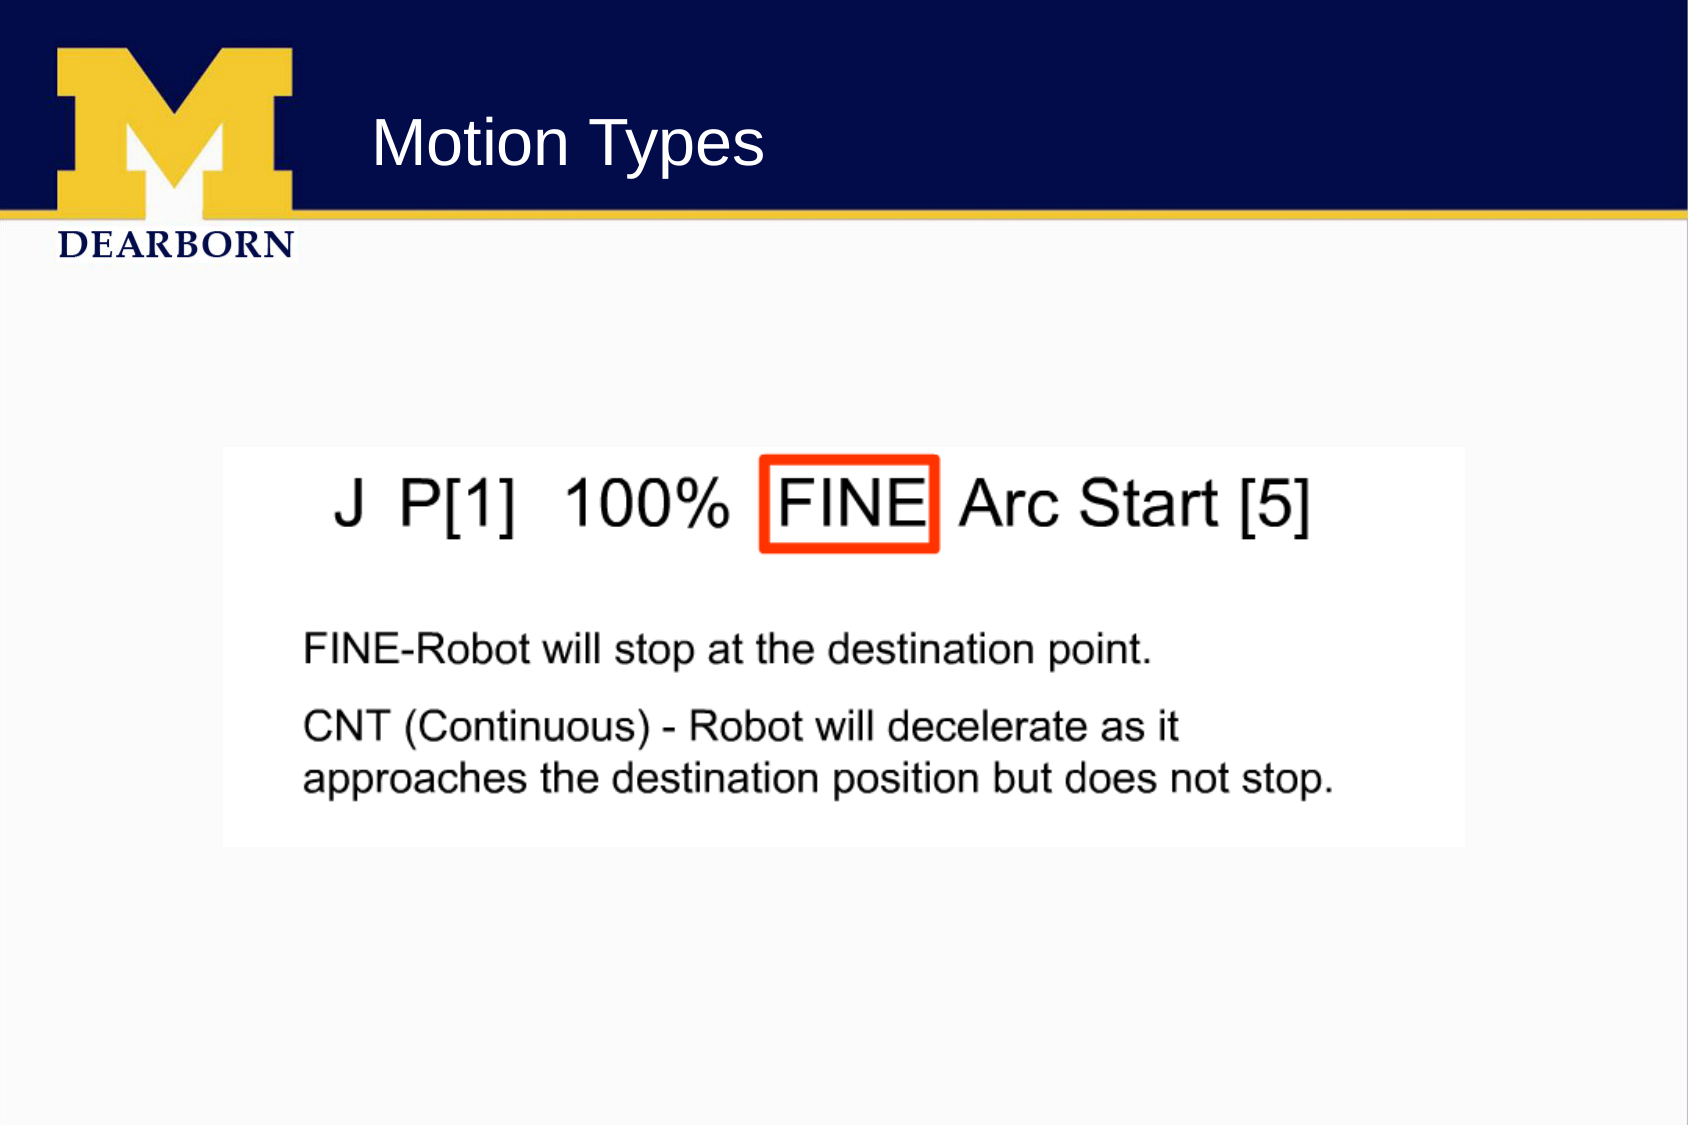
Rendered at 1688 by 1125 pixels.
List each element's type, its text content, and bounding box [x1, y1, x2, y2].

picture [0, 0, 1688, 1125]
title Motion Types [356, 45, 1604, 233]
